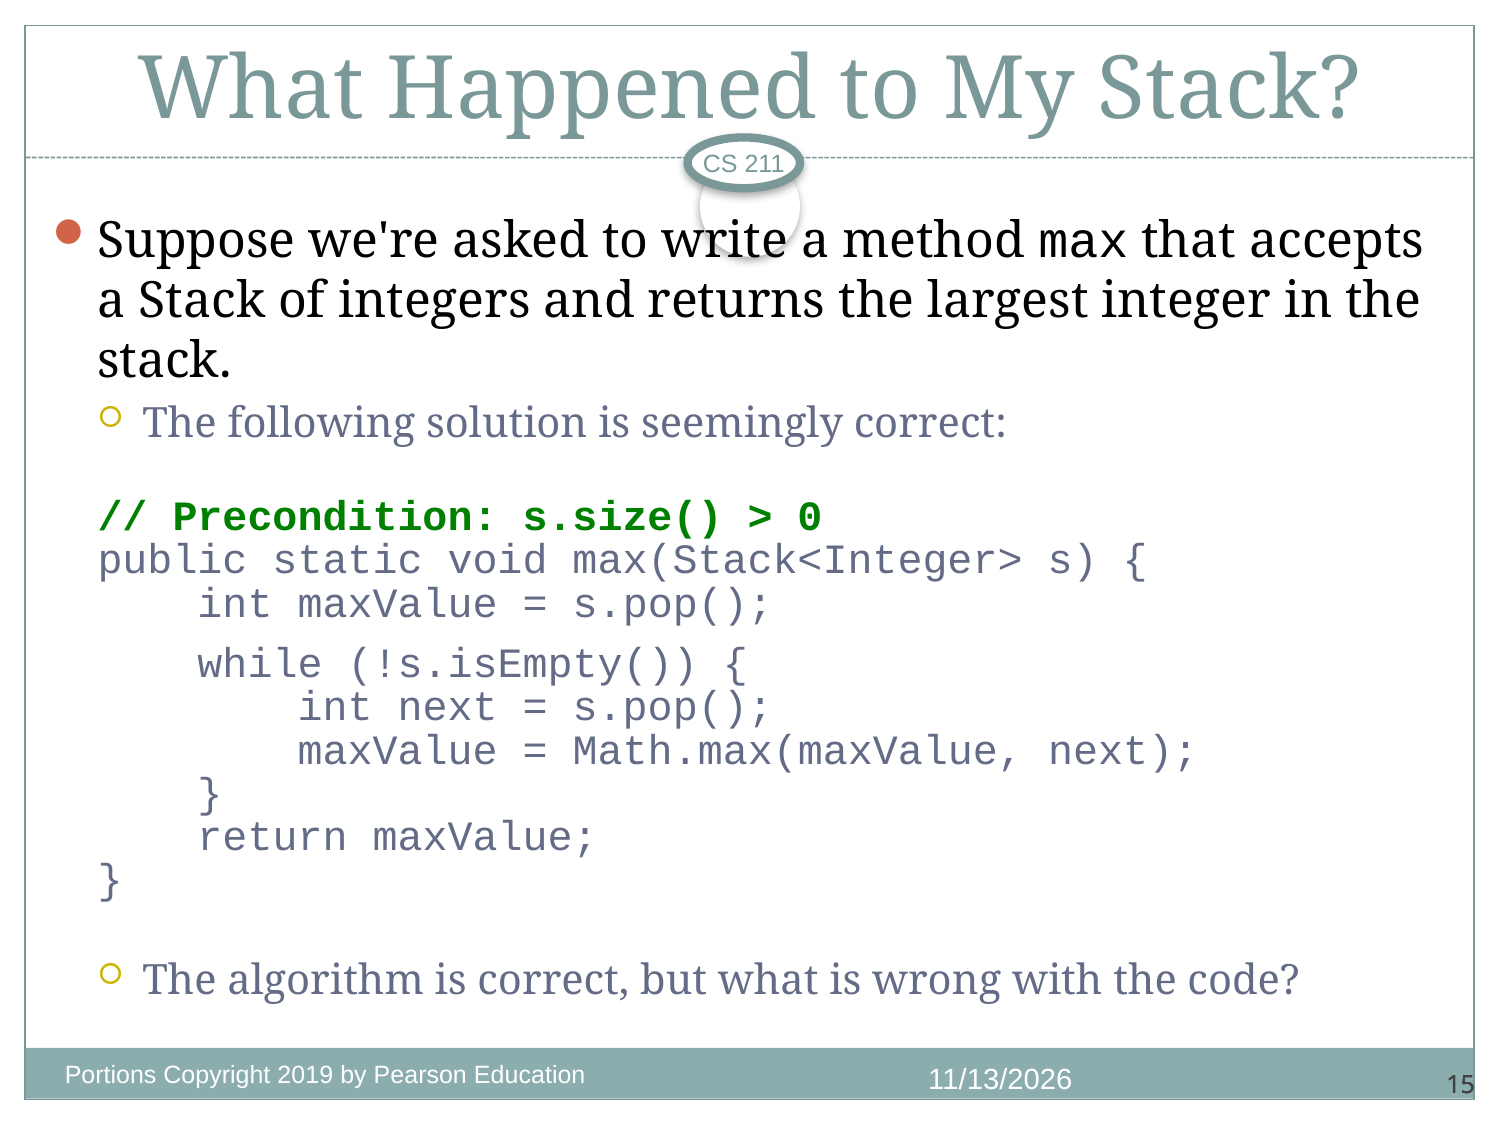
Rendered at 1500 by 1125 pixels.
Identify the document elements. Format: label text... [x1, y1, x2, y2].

list Suppose we're asked to write a method max that accepts a Stack of integers and returns the largest integer in the stack. The following solution is seemingly correct: // Precondition: s.size() > 0 public static void max(Stack<Integer> s) { int maxValue = s.pop(); while (!s.isEmpty()) { int next = s.pop(); maxValue = Math.max(maxValue, next); } return maxValue; } The algorithm is correct, but what is wrong with the code? [37, 200, 1463, 1038]
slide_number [837, 1052, 1088, 1113]
slide_number CS 211 [675, 137, 813, 188]
footer Portions Copyright 2019 by Pearson Education [50, 1051, 663, 1112]
title What Happened to My Stack? [49, 37, 1450, 144]
